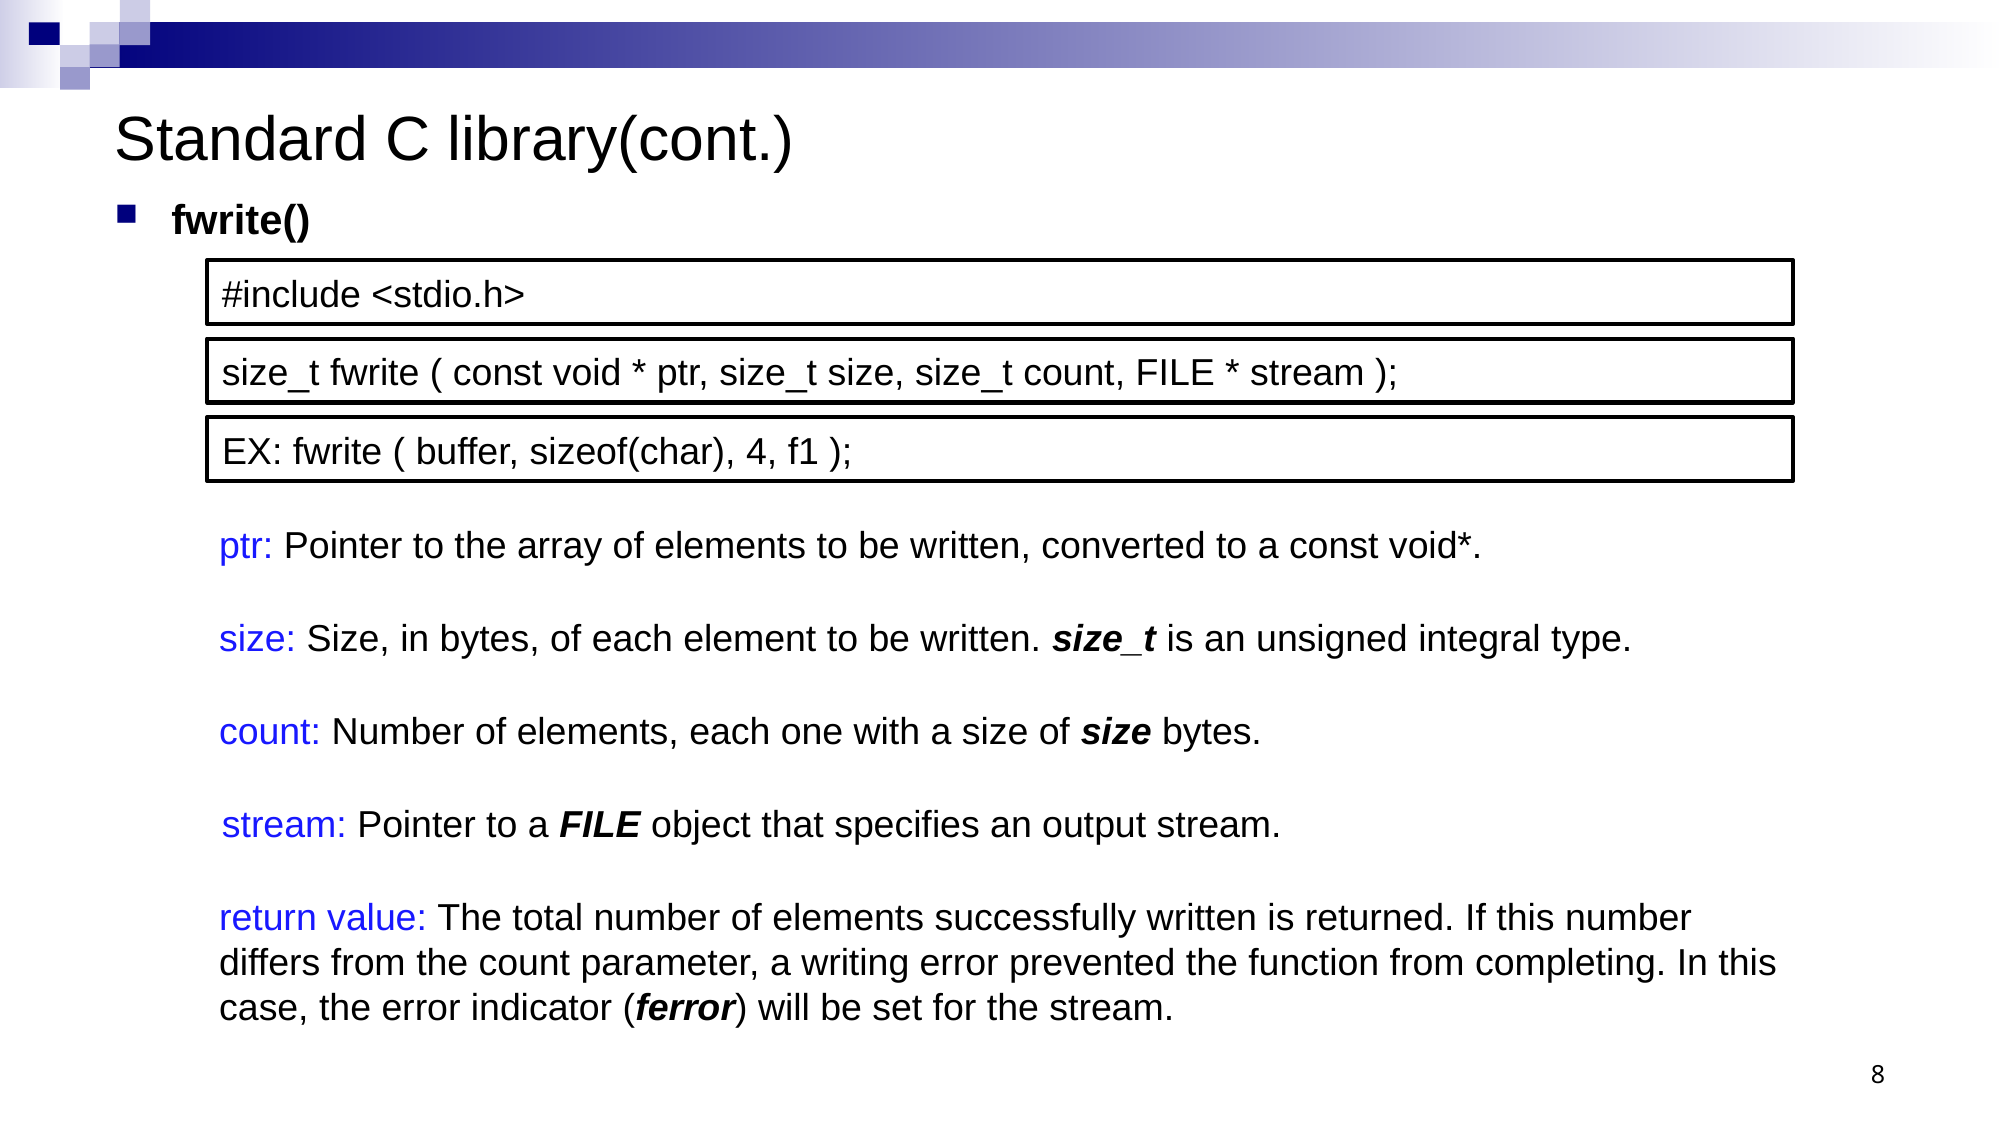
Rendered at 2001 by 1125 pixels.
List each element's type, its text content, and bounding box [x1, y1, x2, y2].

text_box count: Number of elements, each one with a size of size bytes. [204, 699, 1791, 760]
text_box size_t fwrite ( const void * ptr, size_t size, size_t count, FILE * stream ); [205, 337, 1795, 405]
text_box ptr: Pointer to the array of elements to be written, converted to a const void*. [204, 513, 1791, 574]
text_box return value: The total number of elements successfully written is returned. If this number differs from the count parameter, a writing error prevented the function from completing. In this case, the error indicator (ferror) will be set for the stream. [204, 885, 1793, 1036]
slide_number 8 [1433, 1025, 1900, 1100]
text_box EX: fwrite ( buffer, sizeof(char), 4, f1 ); [205, 415, 1795, 483]
text_box #include <stdio.h> [205, 258, 1795, 326]
text_box stream: Pointer to a FILE object that specifies an output stream. [207, 792, 1793, 853]
list fwrite() [99, 185, 1900, 940]
title Standard C library(cont.) [99, 75, 1900, 185]
text_box size: Size, in bytes, of each element to be written. size_t is an unsigned integral type. [204, 606, 1791, 667]
